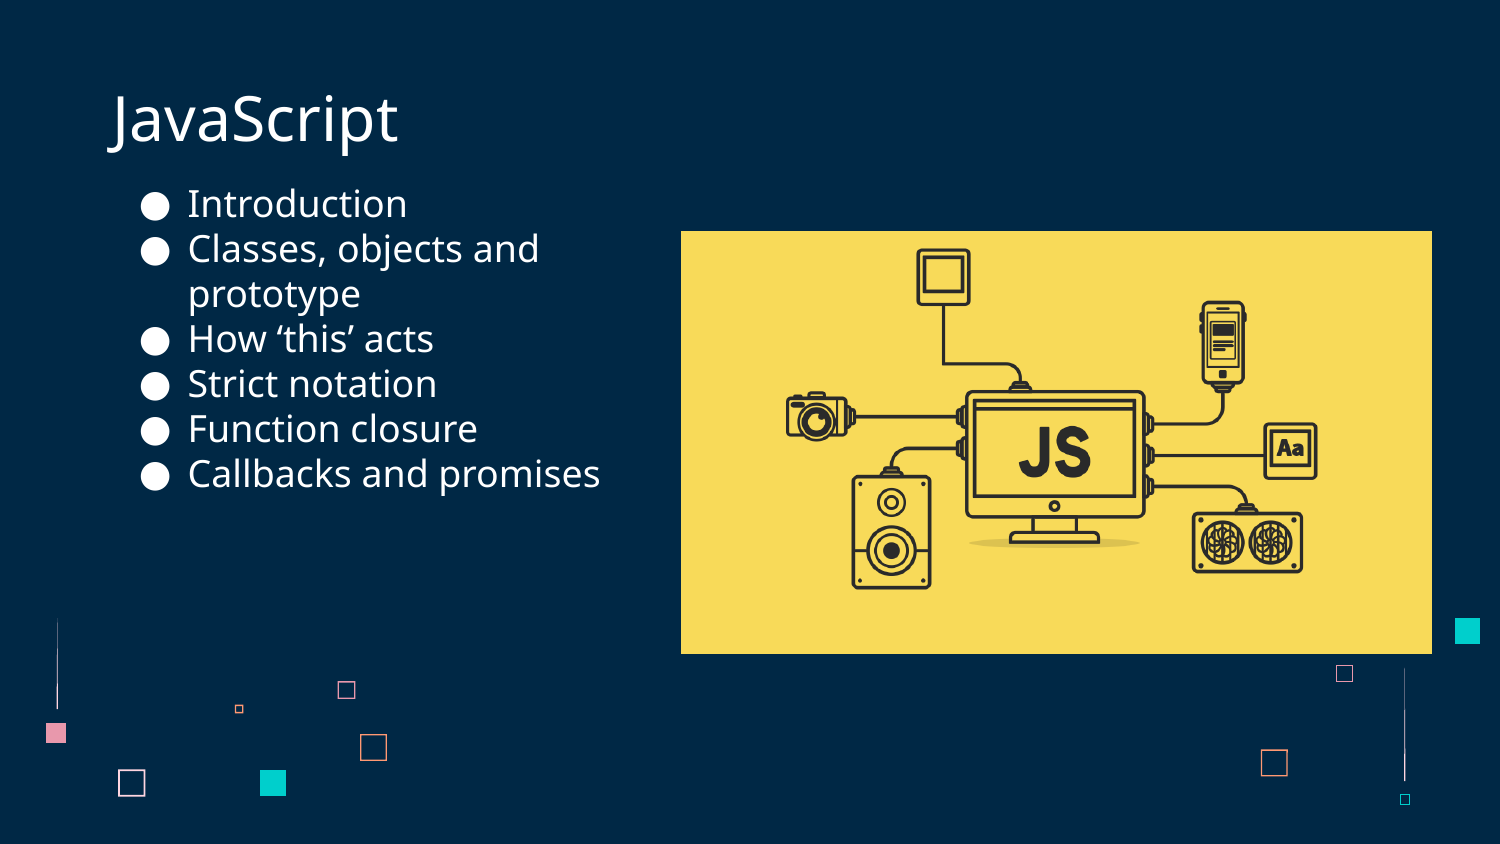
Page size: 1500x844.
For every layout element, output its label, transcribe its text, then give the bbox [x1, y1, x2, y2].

title JavaScript [101, 67, 543, 163]
list Introduction Classes, objects and prototype How ‘this’ acts Strict notation Function closure Callbacks and promises [101, 168, 682, 512]
picture [680, 231, 1432, 654]
